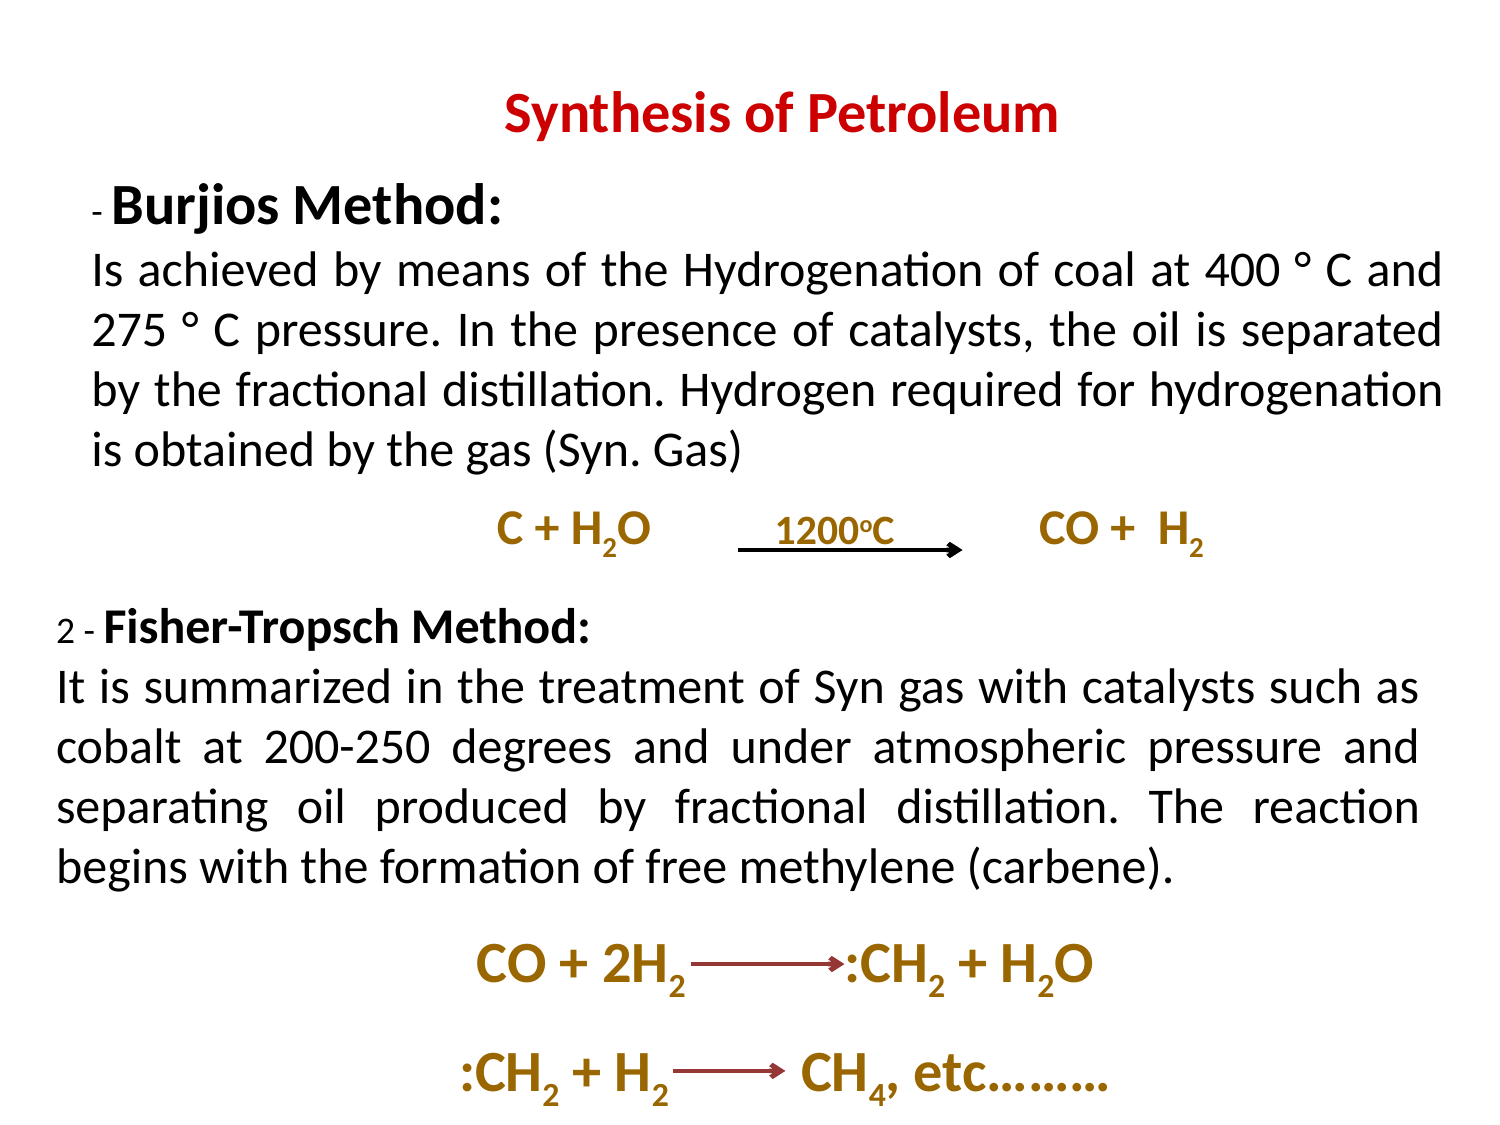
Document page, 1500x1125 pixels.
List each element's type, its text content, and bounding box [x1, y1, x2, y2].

text_box 2 - Fisher-Tropsch Method: It is summarized in the treatment of Syn gas with catalysts such as cobalt at 200-250 degrees and under atmospheric pressure and separating oil produced by fractional distillation. The reaction begins with the formation of free methylene (carbene). [41, 586, 1436, 901]
text_box Synthesis of Petroleum [490, 66, 1199, 152]
text_box C + H2O 1200oC CO + H2 [466, 487, 1235, 571]
text_box CO + 2H2 :CH2 + H2O :CH2 + H2 CH4, etc……… [336, 916, 1235, 1121]
text_box - Burjios Method: Is achieved by means of the Hydrogenation of coal at 400 ° C and 275 ° C pressure. In the presence of catalysts, the oil is separated by the fractional distillation. Hydrogen required for hydrogenation is obtained by the gas (Syn. Gas) [76, 159, 1459, 485]
